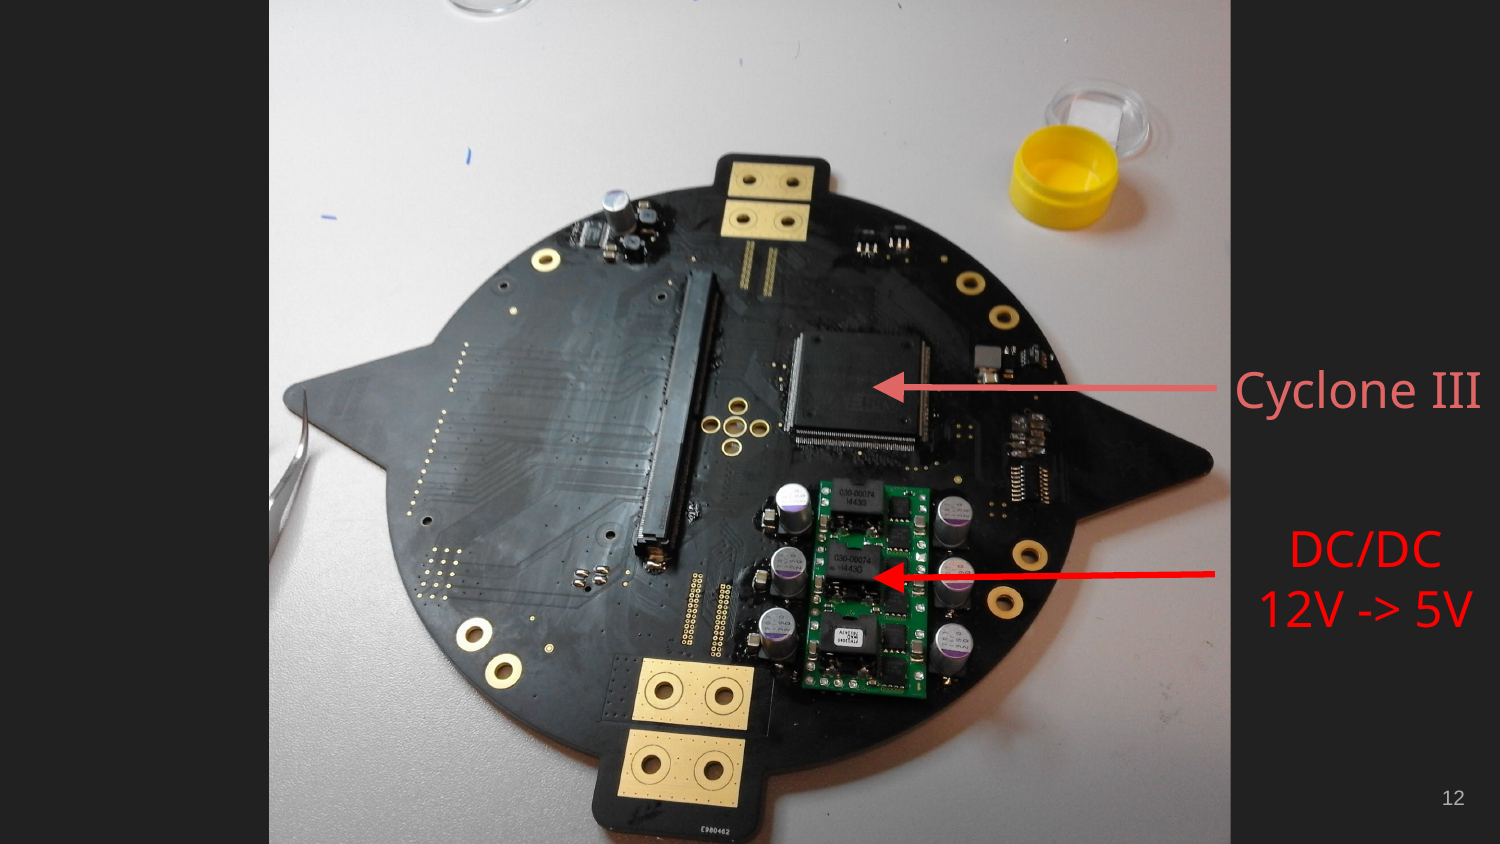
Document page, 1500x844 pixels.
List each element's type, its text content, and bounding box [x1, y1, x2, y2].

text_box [872, 573, 1216, 579]
text_box Cyclone III [1237, 336, 1500, 441]
text_box DC/DC 12V -> 5V [1237, 525, 1500, 630]
picture [268, 0, 1231, 844]
slide_number ‹#› [1389, 764, 1480, 830]
